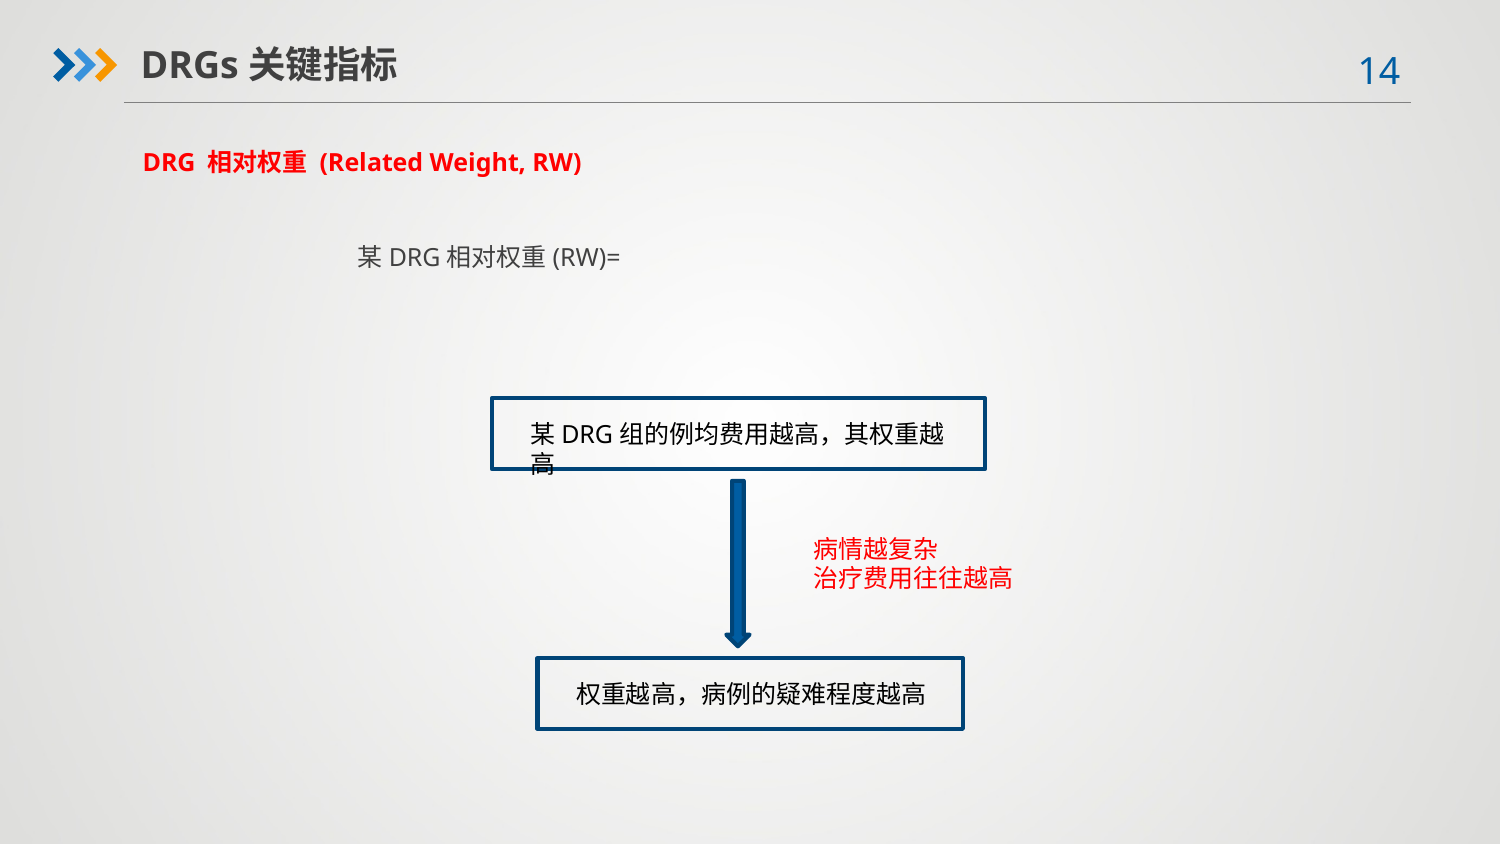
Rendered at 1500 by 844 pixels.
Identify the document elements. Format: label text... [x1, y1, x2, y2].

text_box DRGs关键指标 [140, 32, 491, 95]
text_box [724, 479, 752, 649]
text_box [537, 657, 964, 730]
text_box 病情越复杂 治疗费用往往越高 [798, 525, 1029, 601]
picture [0, 0, 1500, 844]
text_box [491, 397, 986, 470]
text_box DRG 相对权重 (Related Weight, RW) [127, 139, 598, 184]
